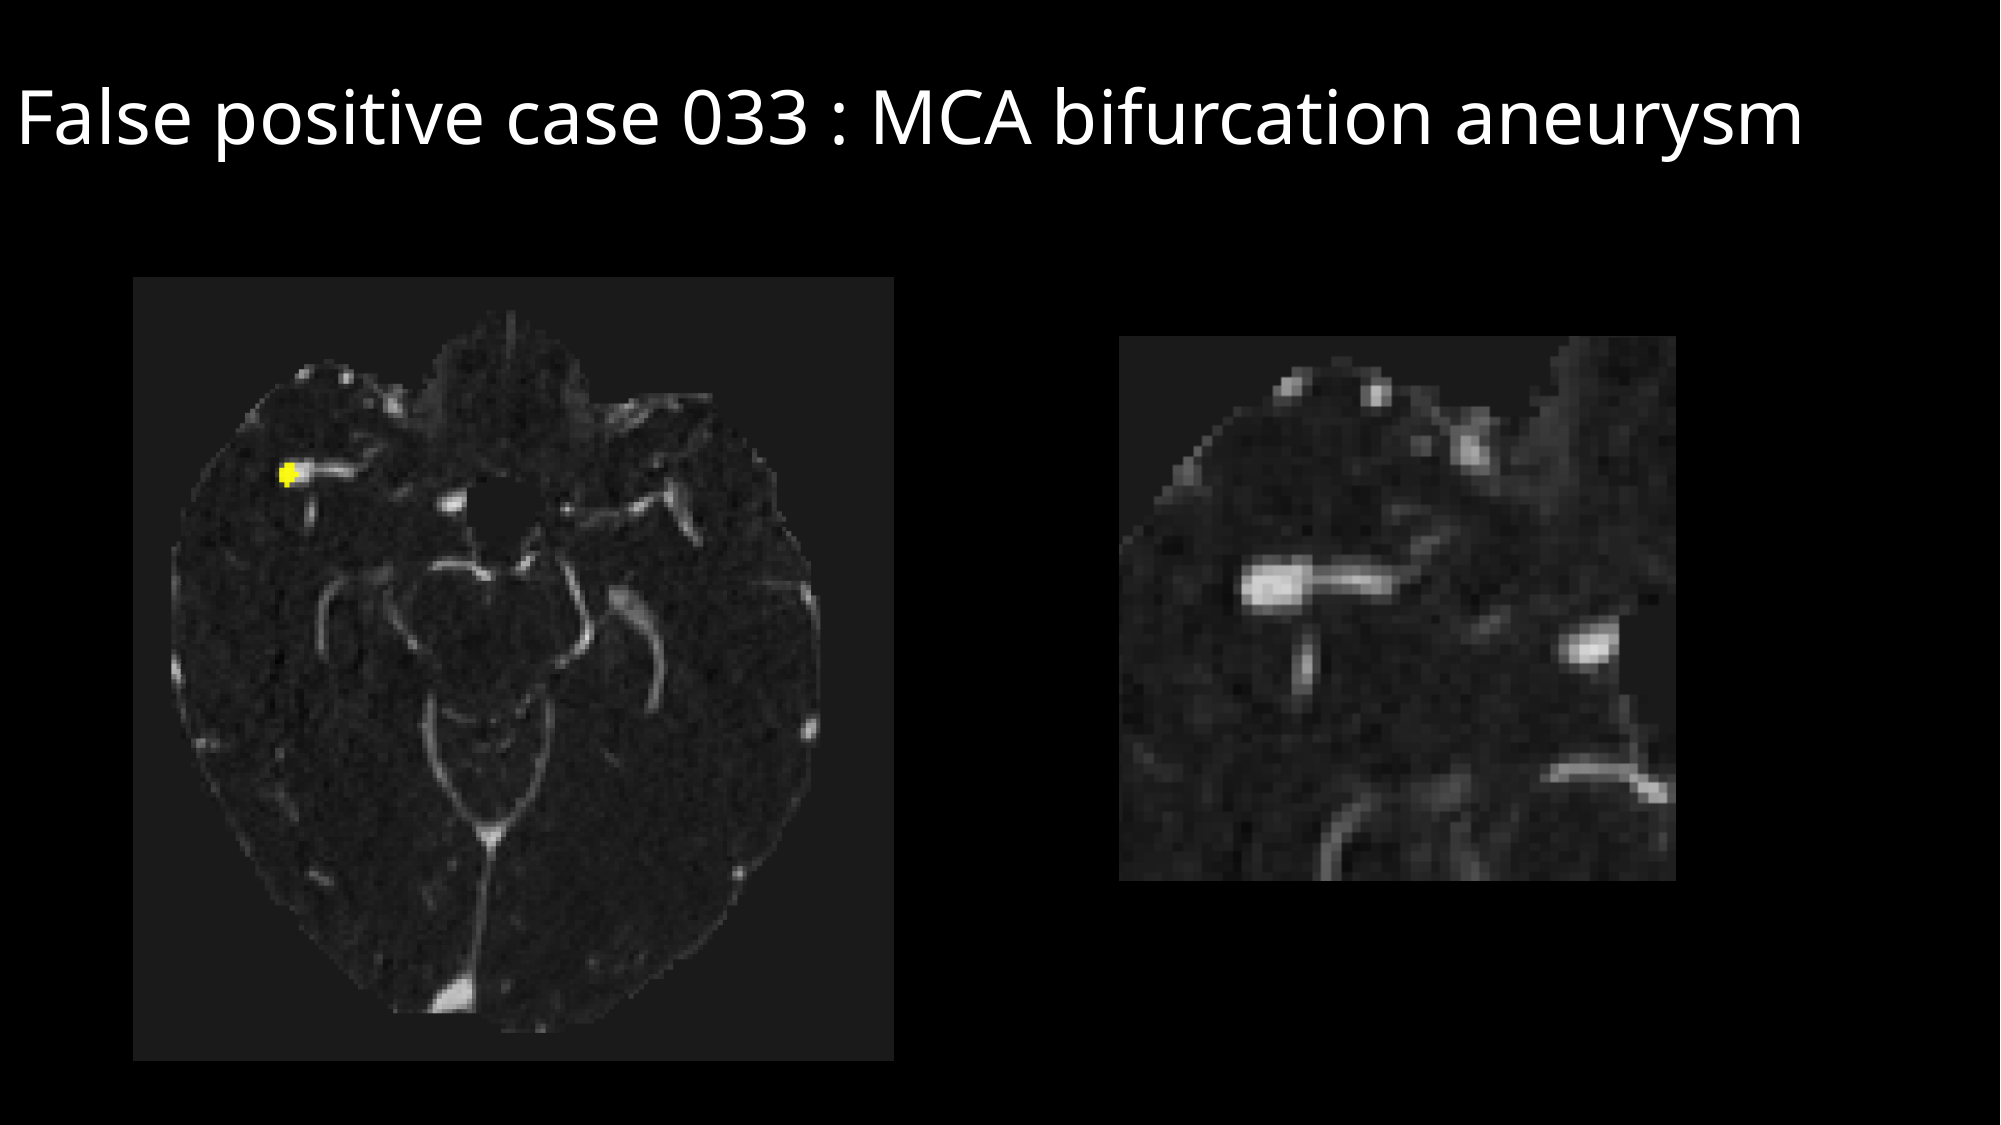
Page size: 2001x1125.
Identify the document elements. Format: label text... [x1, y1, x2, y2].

picture [1119, 336, 1677, 881]
title False positive case 033 : MCA bifurcation aneurysm [0, 59, 1903, 278]
picture [133, 277, 894, 1061]
